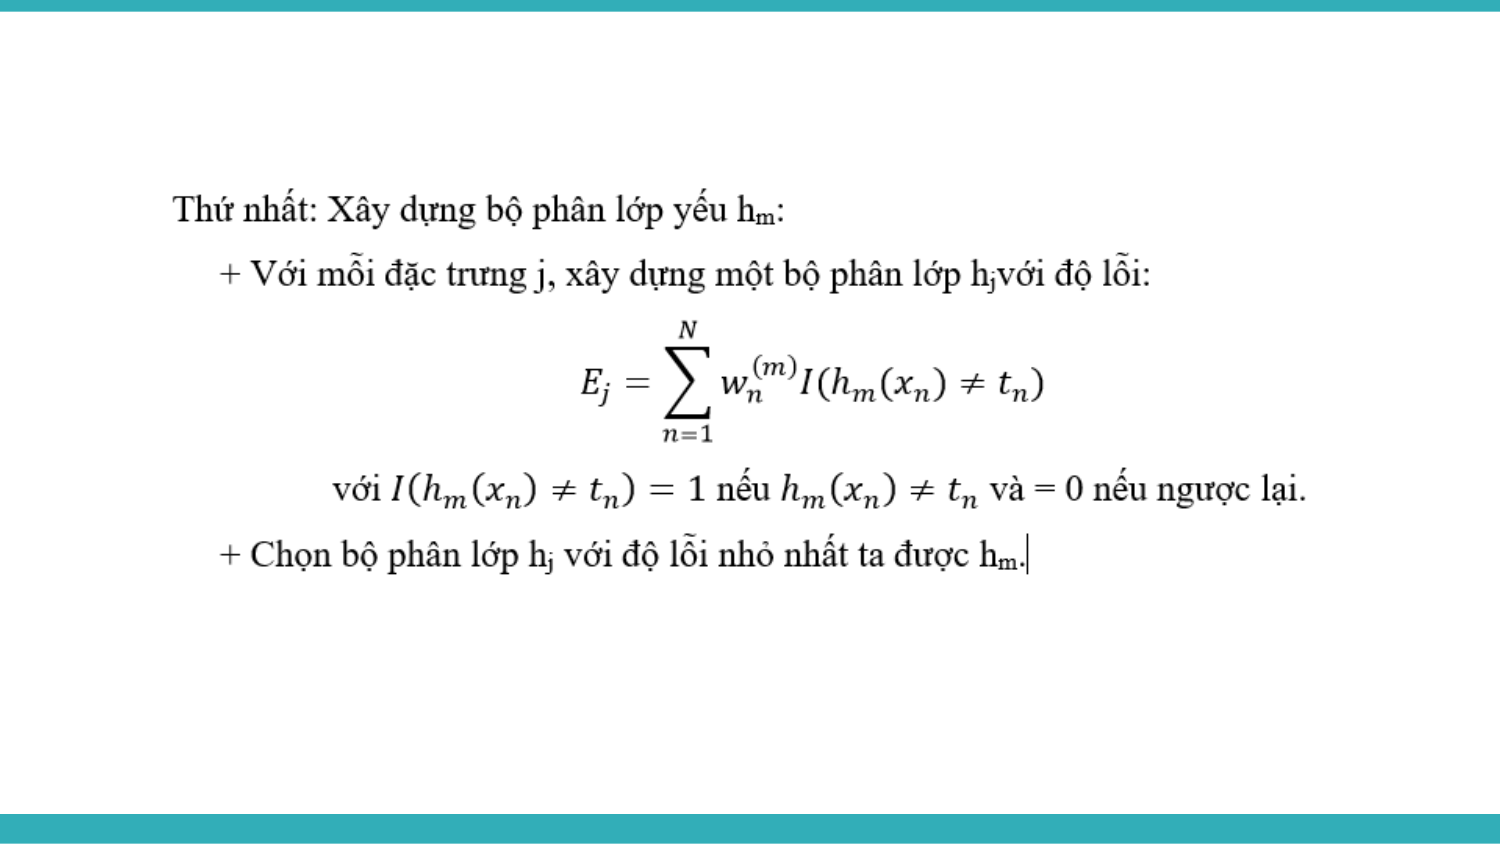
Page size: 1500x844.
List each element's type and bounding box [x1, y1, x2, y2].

picture [159, 173, 1335, 584]
